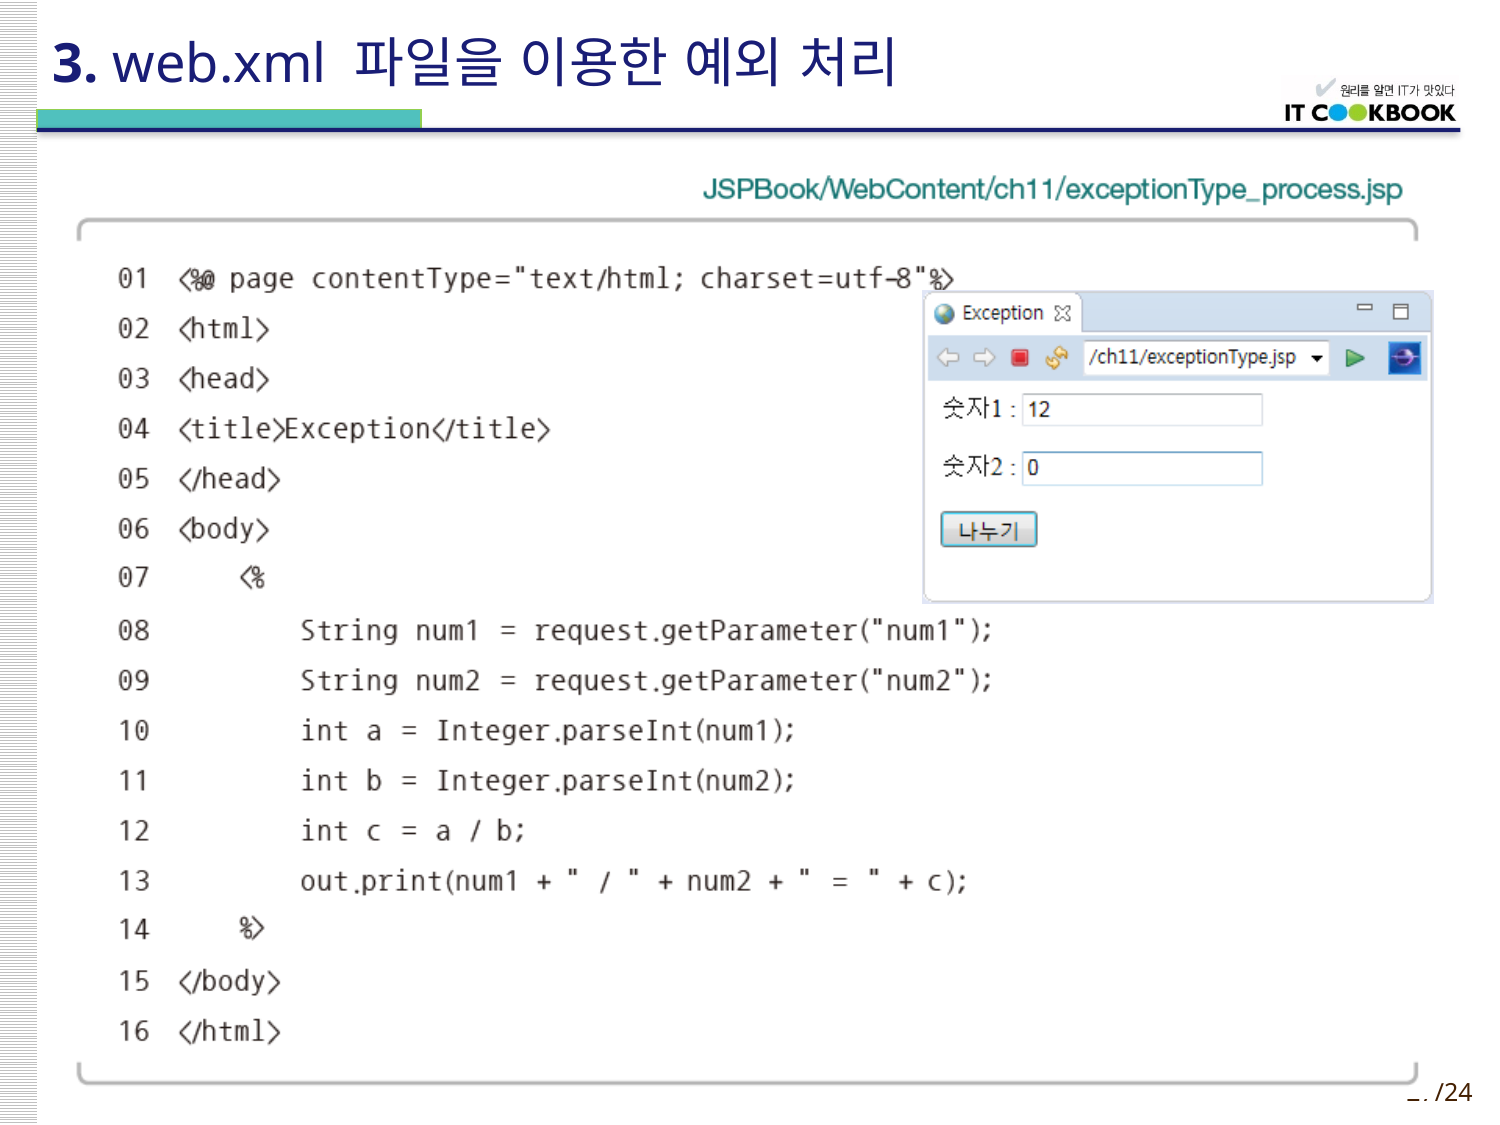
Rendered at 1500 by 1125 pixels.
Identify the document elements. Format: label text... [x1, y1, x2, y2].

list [922, 290, 1434, 604]
picture [66, 160, 1434, 1099]
title 3. web.xml 파일을 이용한 예외 처리 [37, 13, 1278, 109]
picture [1281, 75, 1459, 123]
